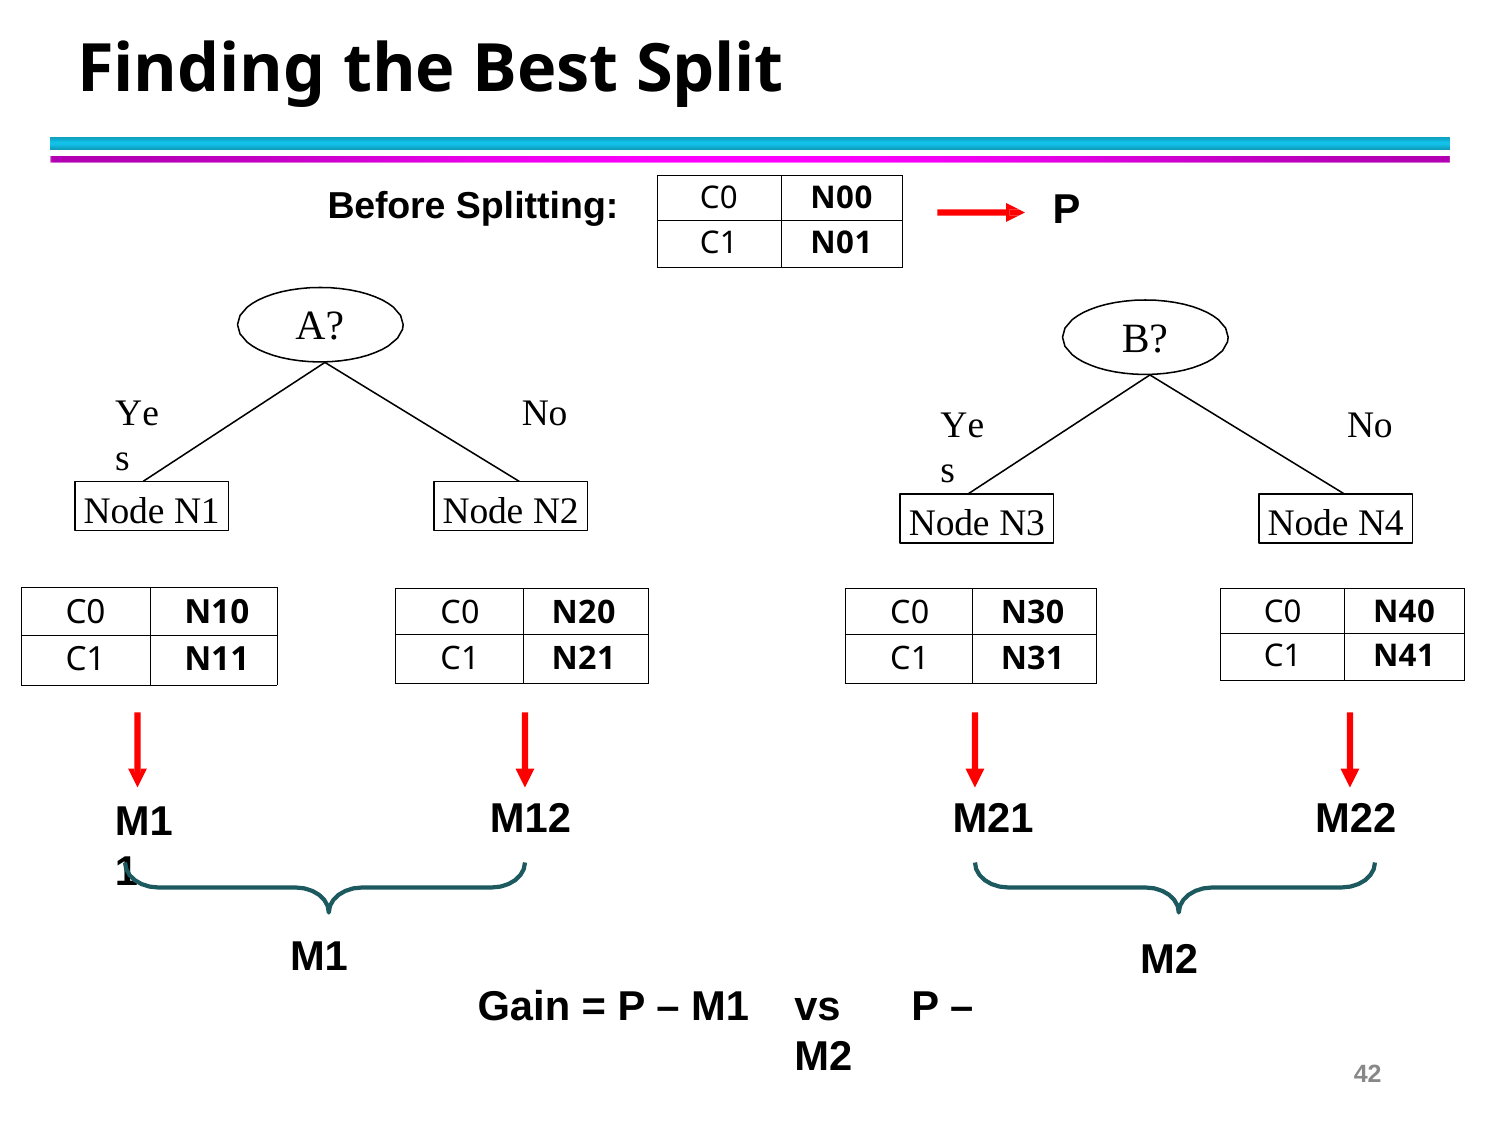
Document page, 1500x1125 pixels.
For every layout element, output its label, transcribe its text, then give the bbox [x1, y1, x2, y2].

text_box [965, 712, 985, 788]
text_box M1 [287, 926, 351, 979]
picture [796, 146, 1450, 150]
table_header C0 [22, 588, 150, 635]
text_box [515, 712, 535, 788]
text_box [50, 156, 75, 163]
table_cell C1 [846, 635, 972, 683]
table_header N00 [782, 176, 902, 220]
table_cell C1 [396, 635, 523, 683]
table_cell N01 [782, 221, 902, 267]
table_header N10 [151, 588, 277, 635]
table_header C0 [396, 589, 523, 634]
text_box [796, 156, 1450, 163]
table_header N20 [524, 589, 648, 634]
text_box [937, 203, 1025, 222]
text_box M2 [1138, 929, 1201, 982]
text_box No [1345, 398, 1395, 446]
title Finding the Best Split [75, 22, 796, 213]
table_cell C1 [1221, 634, 1344, 680]
table_cell N11 [151, 636, 277, 685]
text_box P [1050, 179, 1083, 232]
text_box [128, 712, 147, 788]
text_box [237, 287, 404, 362]
text_box Yes [938, 398, 998, 491]
text_box B? [1119, 308, 1171, 361]
text_box M22 [1313, 789, 1399, 842]
text_box M21 [950, 789, 1036, 842]
table_cell N31 [973, 635, 1096, 683]
text_box Node N3 [899, 493, 1054, 544]
text_box Node N1 [74, 481, 229, 531]
text_box Yes [113, 385, 172, 478]
text_box Node N4 [1258, 493, 1413, 544]
text_box [1062, 299, 1229, 375]
table_header N40 [1345, 589, 1464, 633]
text_box A? [293, 296, 347, 349]
text_box M12 [487, 789, 574, 842]
table_cell C1 [658, 221, 781, 267]
table_header N30 [973, 589, 1096, 634]
text_box Node N2 [433, 481, 588, 531]
table_cell C1 [22, 636, 150, 685]
text_box [975, 862, 1375, 913]
table_header C0 [1221, 589, 1344, 633]
picture [50, 146, 75, 150]
text_box [1340, 712, 1360, 788]
text_box [125, 862, 526, 913]
text_box No [519, 385, 570, 433]
text_box Gain = P – M1 [475, 976, 751, 1029]
slide_number 42 [1347, 1057, 1389, 1125]
table_cell N21 [524, 635, 648, 683]
table_header C0 [846, 589, 972, 634]
text_box Before Splitting: [325, 179, 622, 227]
text_box M11 [112, 791, 196, 894]
text_box vs P – M2 [792, 976, 1043, 1079]
table_header C0 [658, 176, 781, 220]
table_cell N41 [1345, 634, 1464, 680]
